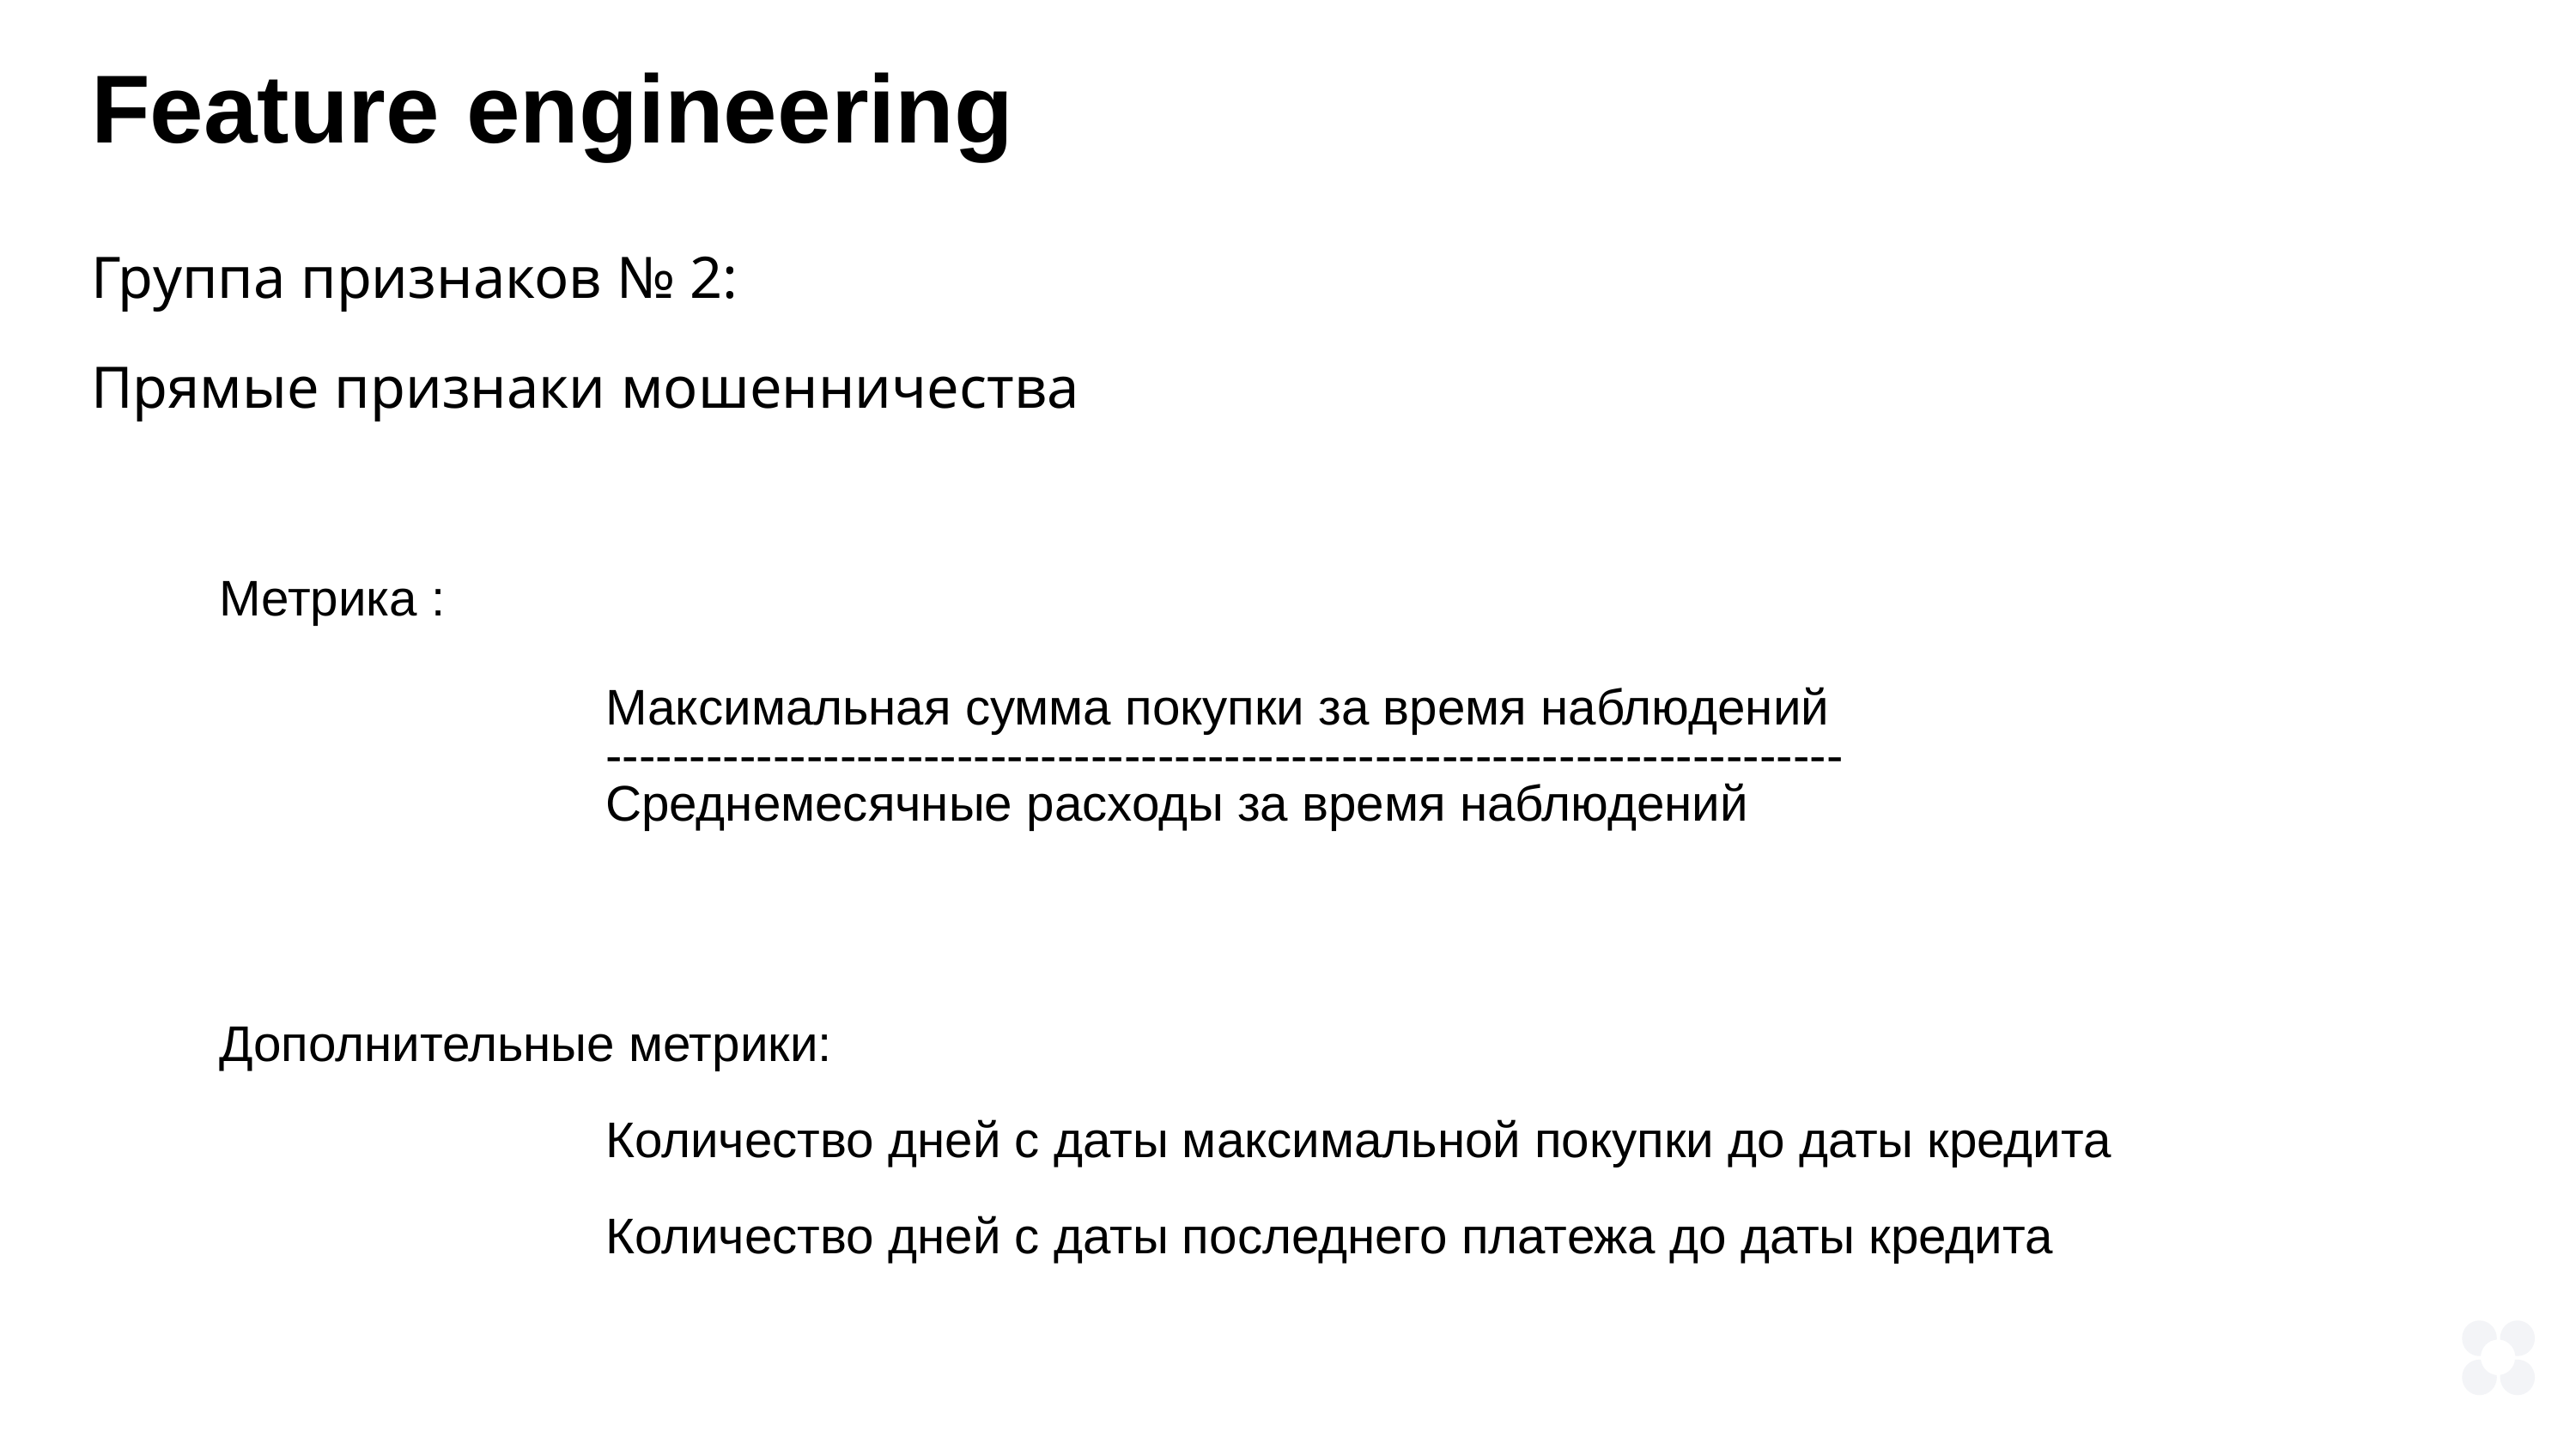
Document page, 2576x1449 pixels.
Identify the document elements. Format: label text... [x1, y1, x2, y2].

text_box Метрика : Максимальная сумма покупки за время наблюдений -------------------------------------------------------------------------- Среднемесячные расходы за время наблюдений Дополнительные метрики: Количество дней с даты максимальной покупки до даты кредита Количество дней с даты последнего платежа до даты кредита [90, 491, 2123, 1349]
text_box Feature engineering Группа признаков № 2: Прямые признаки мошенничества [91, 69, 2123, 443]
